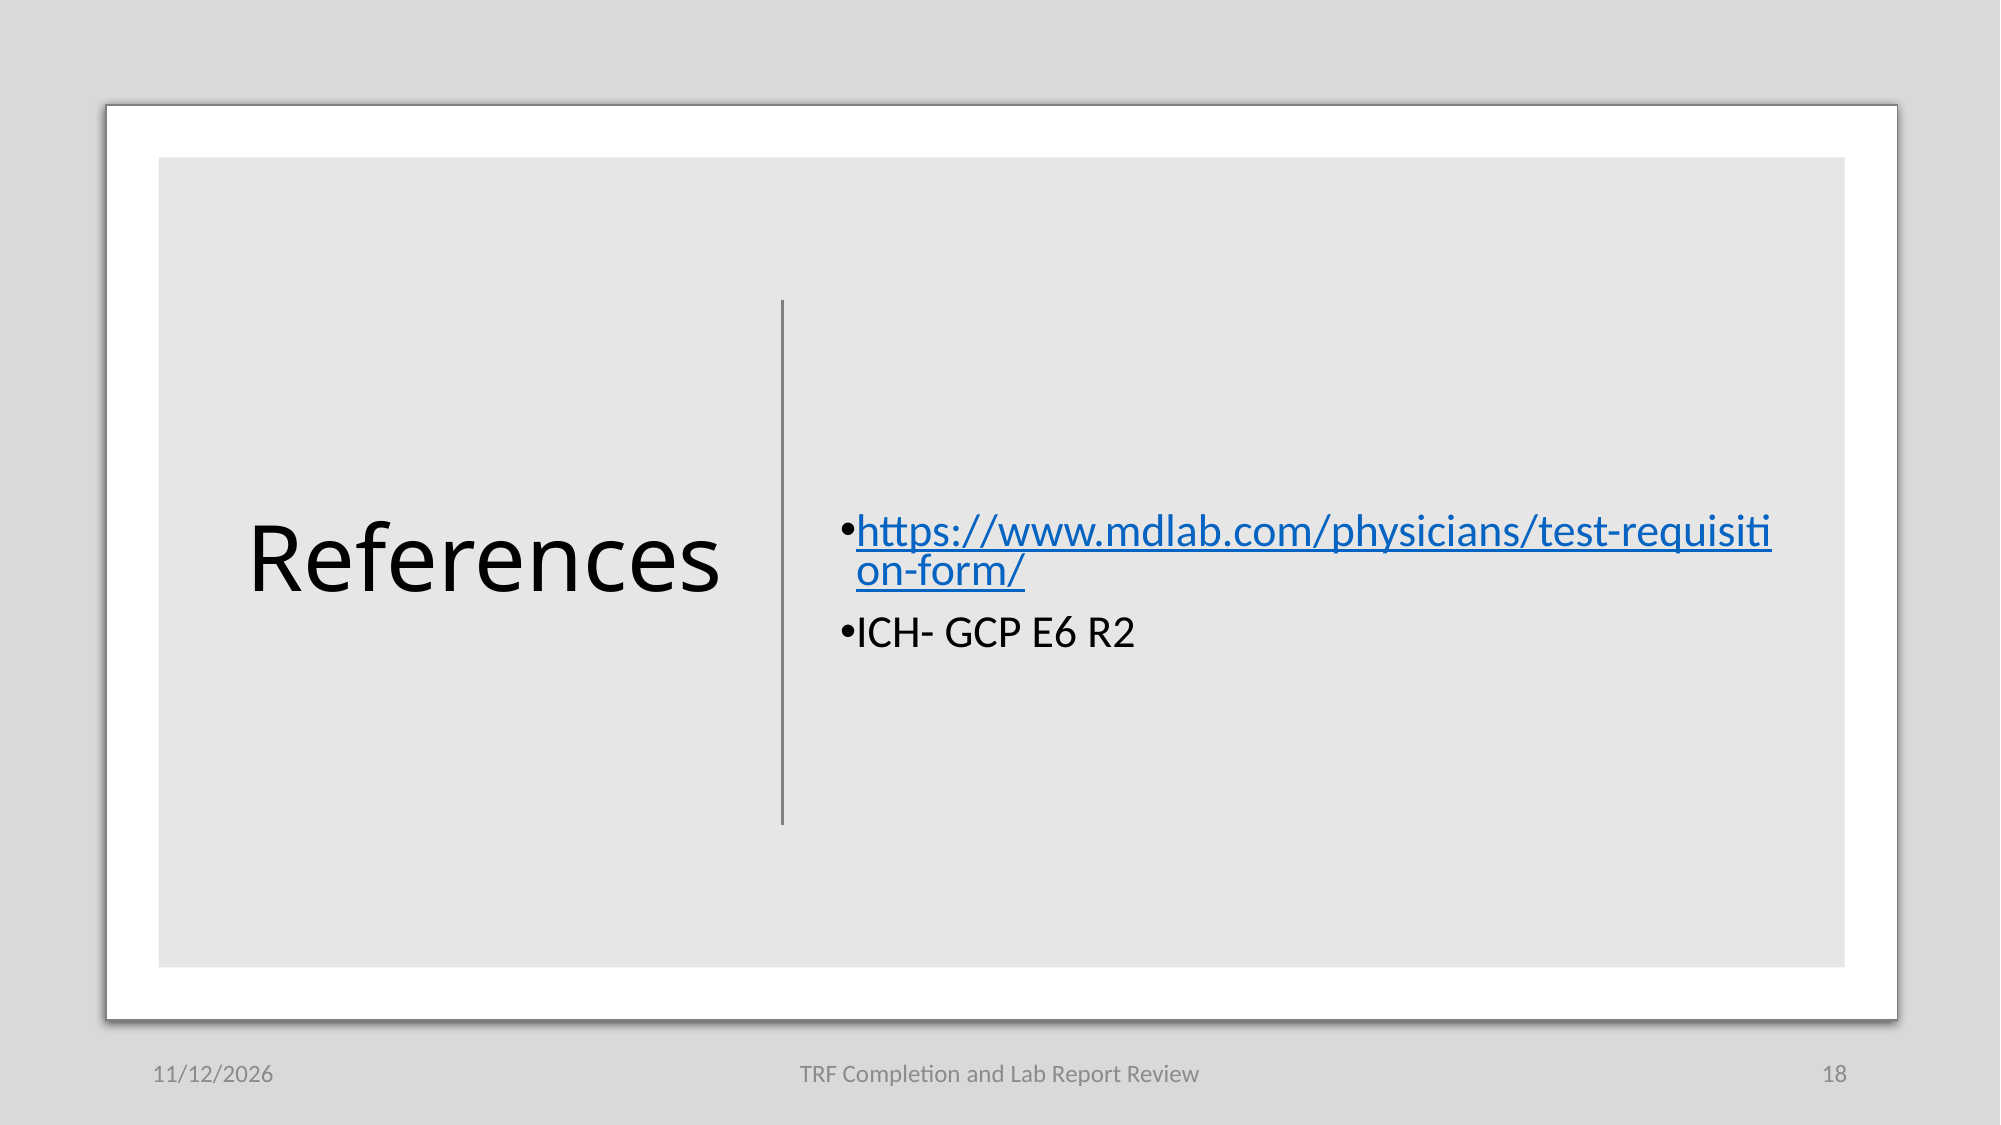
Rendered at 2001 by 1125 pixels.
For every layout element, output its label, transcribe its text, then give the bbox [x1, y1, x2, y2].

text_box References [211, 224, 738, 900]
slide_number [137, 1042, 588, 1103]
text_box [105, 104, 1898, 1021]
text_box [158, 156, 1846, 968]
footer TRF Completion and Lab Report Review [662, 1042, 1338, 1103]
slide_number 18 [1412, 1042, 1863, 1103]
text_box [0, 0, 2000, 1125]
text_box https://www.mdlab.com/physicians/test-requisition-form/ ICH- GCP E6 R2 [825, 224, 1789, 900]
